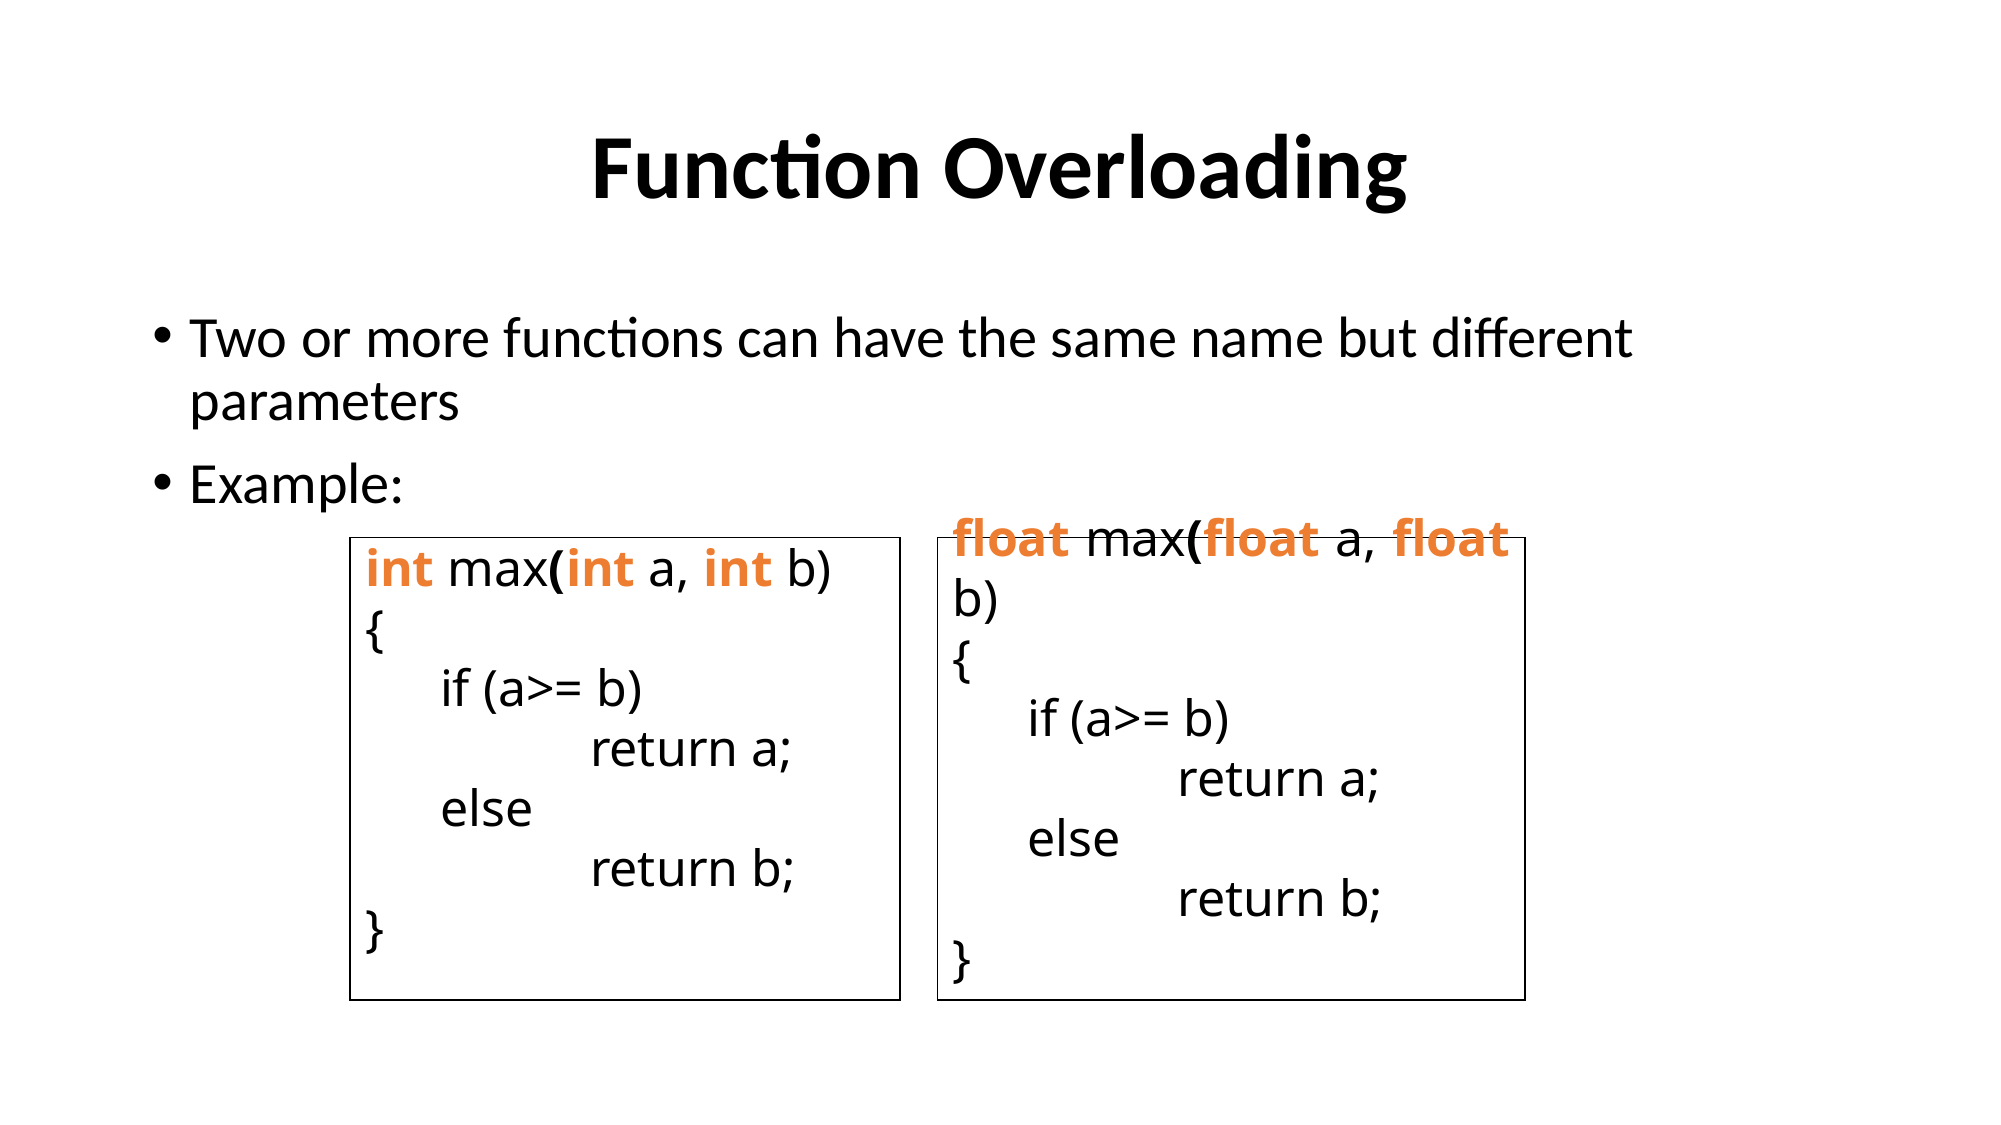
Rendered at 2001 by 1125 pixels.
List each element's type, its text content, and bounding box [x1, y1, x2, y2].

title Function Overloading [137, 59, 1863, 278]
list Two or more functions can have the same name but different parameters Example: [137, 299, 1863, 1014]
text_box float max(float a, float b) { if (a>= b) return a; else return b; } [937, 537, 1525, 1000]
text_box int max(int a, int b) { if (a>= b) return a; else return b; } [350, 537, 900, 1000]
